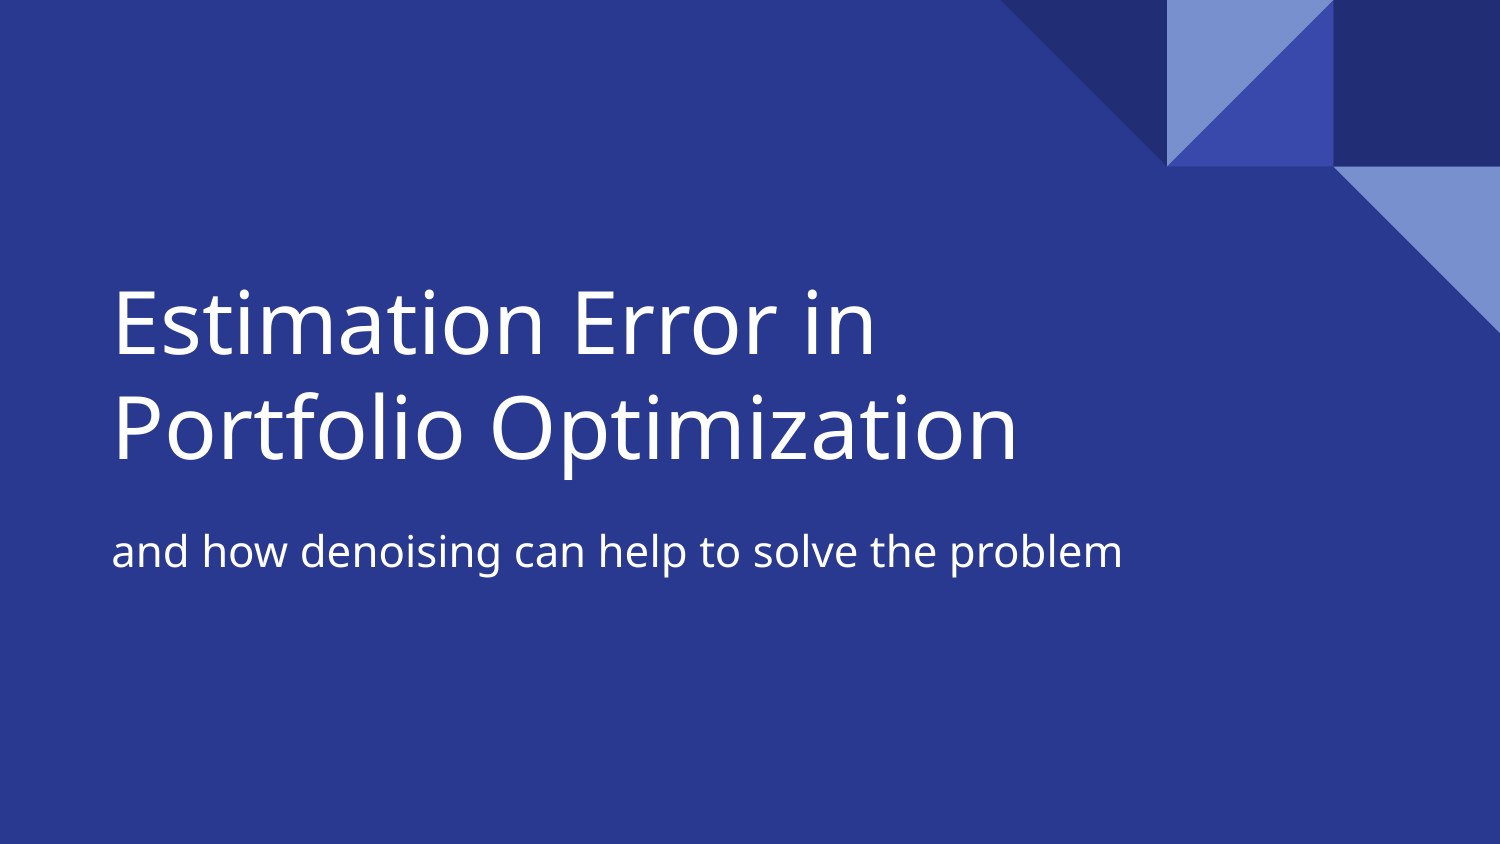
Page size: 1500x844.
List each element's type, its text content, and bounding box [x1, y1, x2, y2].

title Estimation Error in Portfolio Optimization [96, 263, 1254, 493]
subtitle and how denoising can help to solve the problem [96, 508, 1446, 580]
